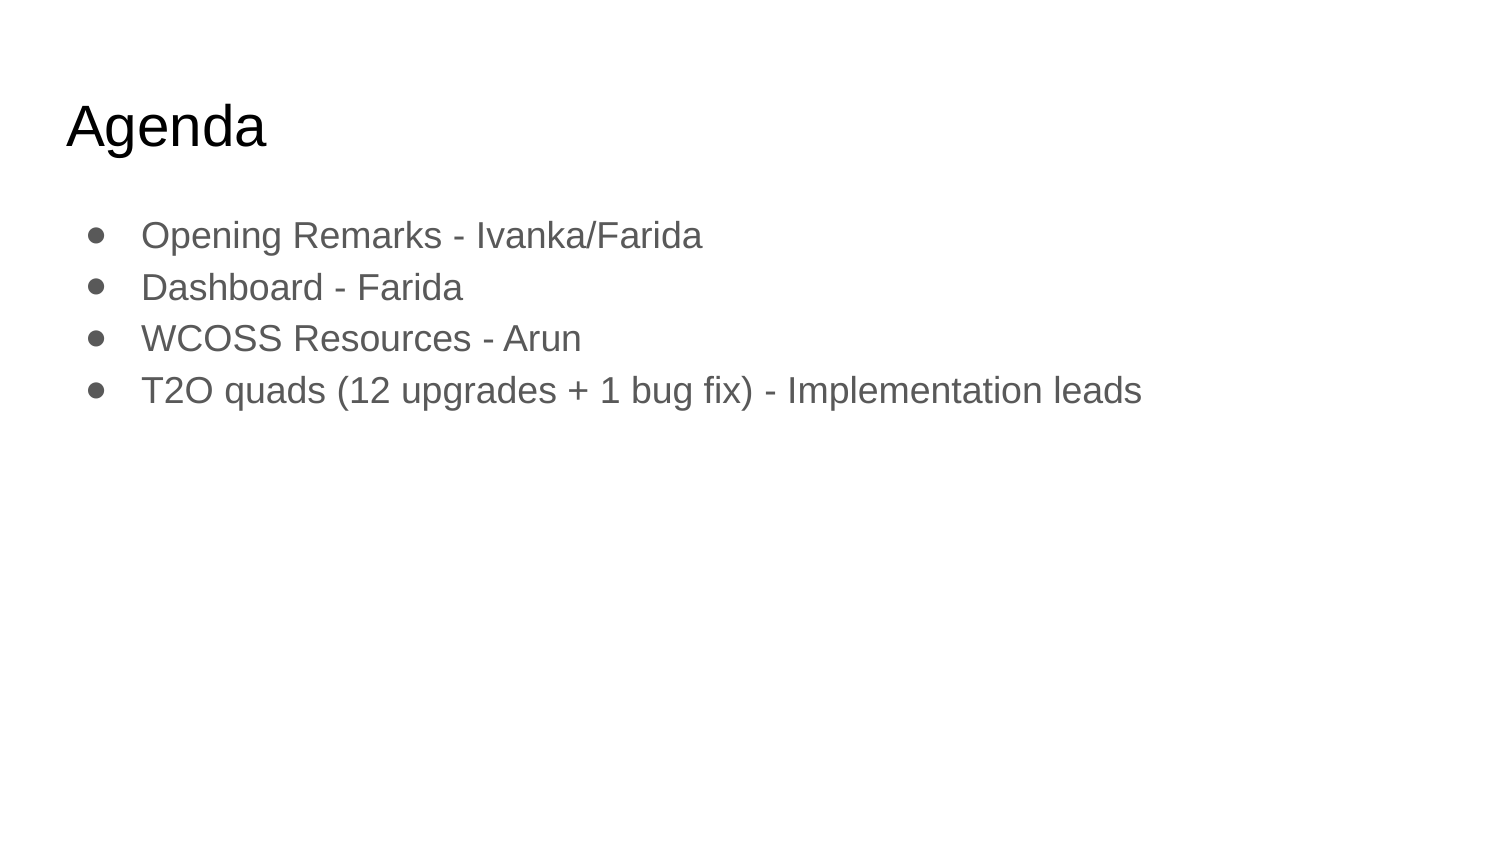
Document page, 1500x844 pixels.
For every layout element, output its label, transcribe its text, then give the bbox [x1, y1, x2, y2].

title Agenda [51, 72, 1449, 167]
list Opening Remarks - Ivanka/Farida Dashboard - Farida WCOSS Resources - Arun T2O quads (12 upgrades + 1 bug fix) - Implementation leads [51, 189, 1449, 750]
